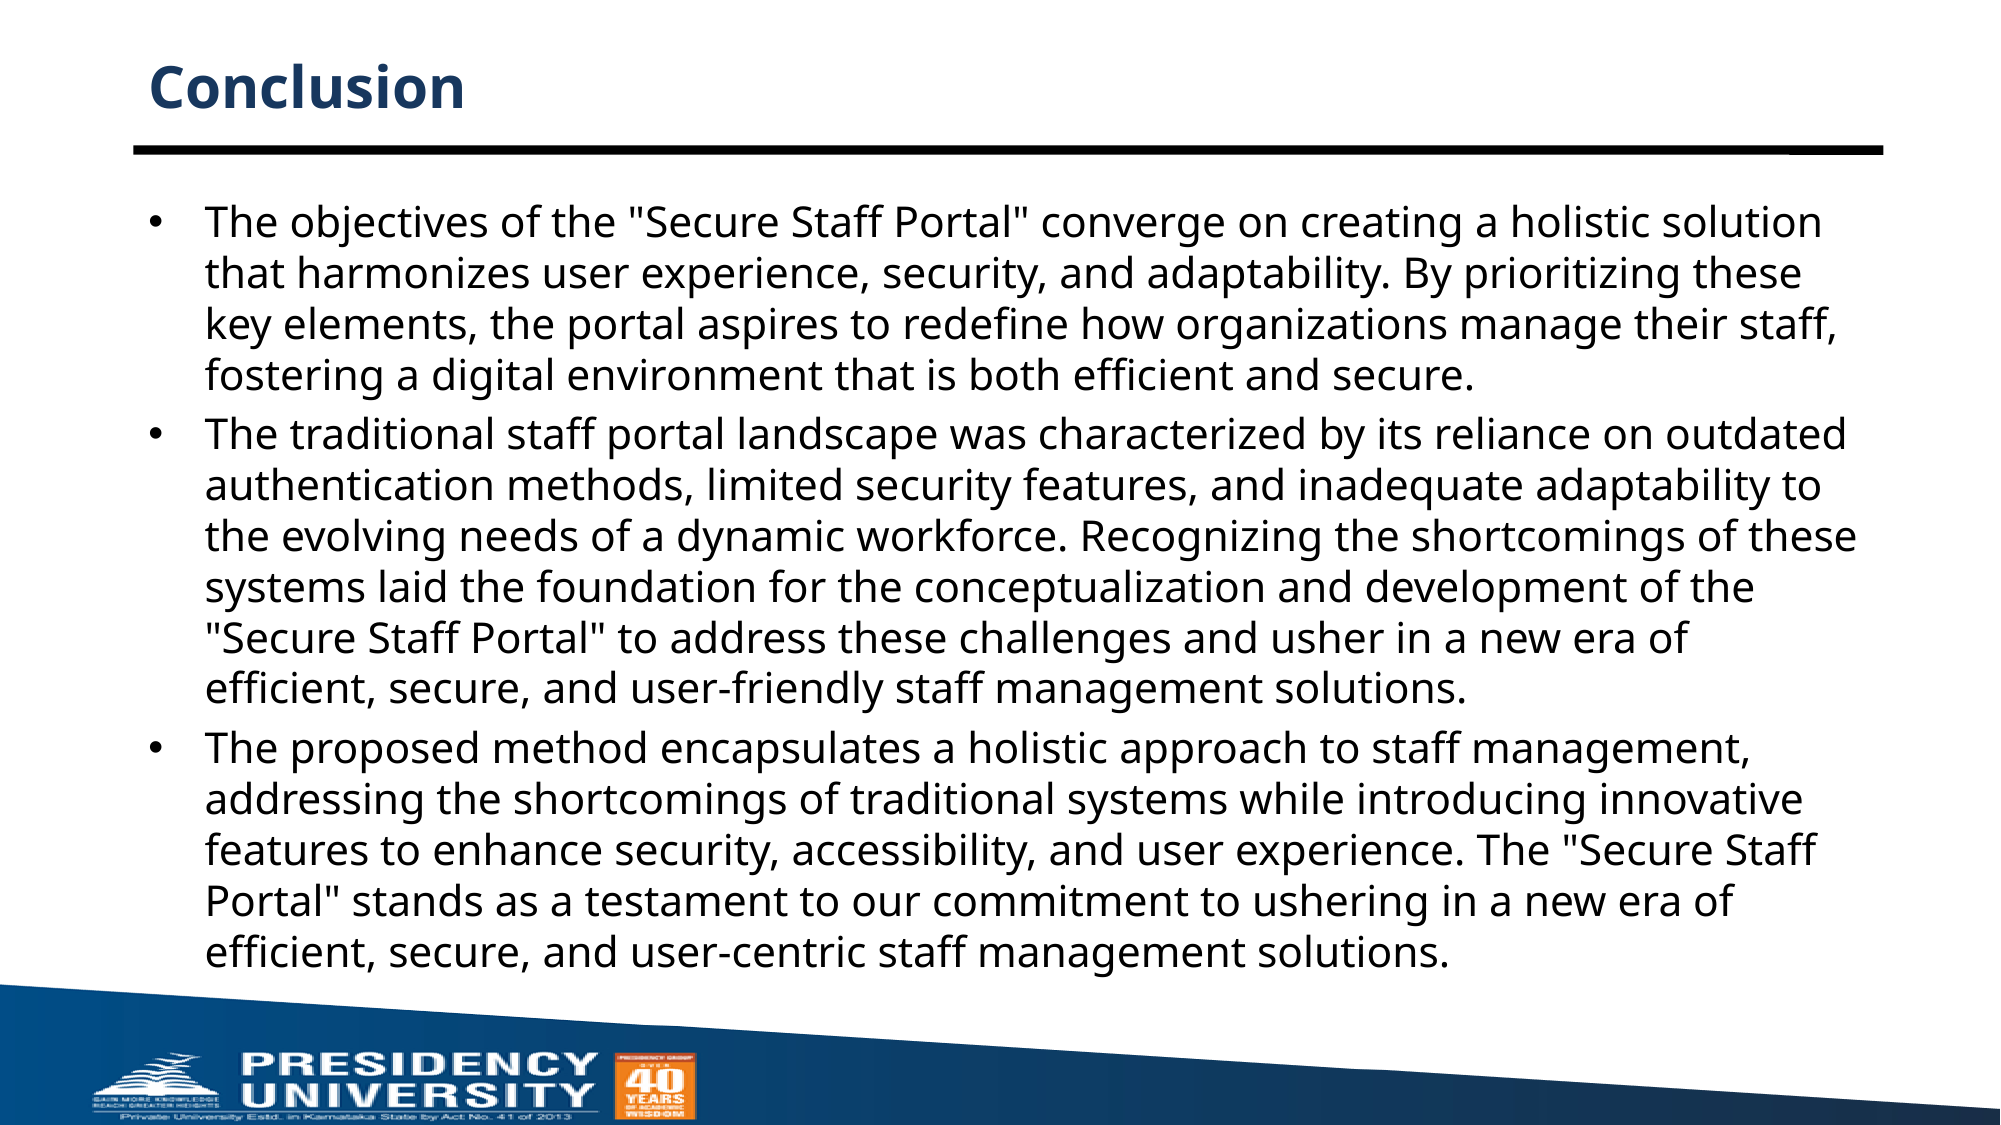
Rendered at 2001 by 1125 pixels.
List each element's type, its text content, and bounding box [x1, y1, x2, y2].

picture [0, 982, 2000, 1125]
title Conclusion [133, 45, 1884, 125]
list The objectives of the "Secure Staff Portal" converge on creating a holistic solution that harmonizes user experience, security, and adaptability. By prioritizing these key elements, the portal aspires to redefine how organizations manage their staff, fostering a digital environment that is both efficient and secure. The traditional staff portal landscape was characterized by its reliance on outdated authentication methods, limited security features, and inadequate adaptability to the evolving needs of a dynamic workforce. Recognizing the shortcomings of these systems laid the foundation for the conceptualization and development of the "Secure Staff Portal" to address these challenges and usher in a new era of efficient, secure, and user-friendly staff management solutions. The proposed method encapsulates a holistic approach to staff management, addressing the shortcomings of traditional systems while introducing innovative features to enhance security, accessibility, and user experience. The "Secure Staff Portal" stands as a testament to our commitment to ushering in a new era of efficient, secure, and user-centric staff management solutions. [133, 187, 1884, 1000]
